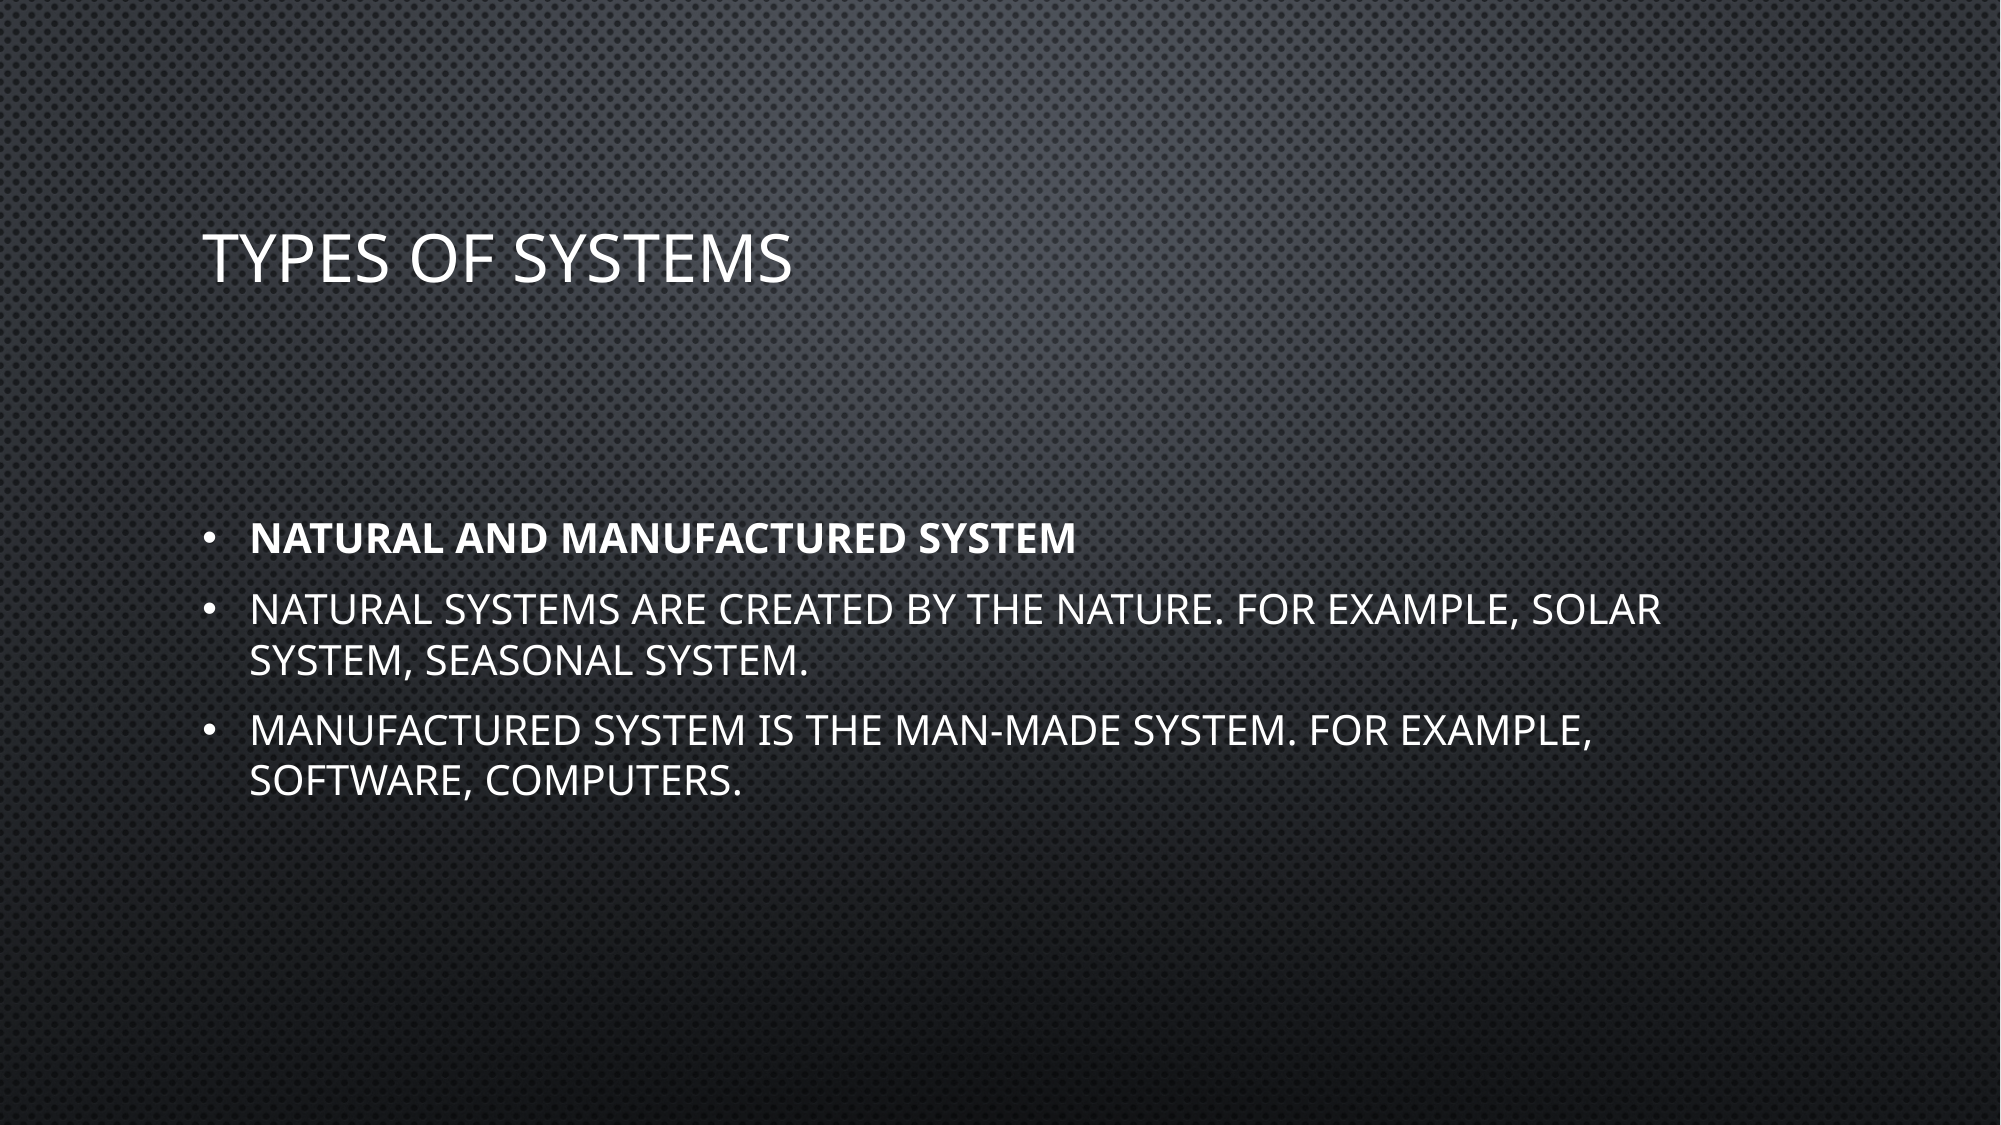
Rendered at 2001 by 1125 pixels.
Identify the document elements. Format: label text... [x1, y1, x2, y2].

list Natural and Manufactured System Natural systems are created by the nature. For example, solar system, seasonal system. Manufactured System is the man-made system. For example, Software, Computers. [187, 437, 1813, 950]
title Types of Systems [187, 99, 1813, 413]
